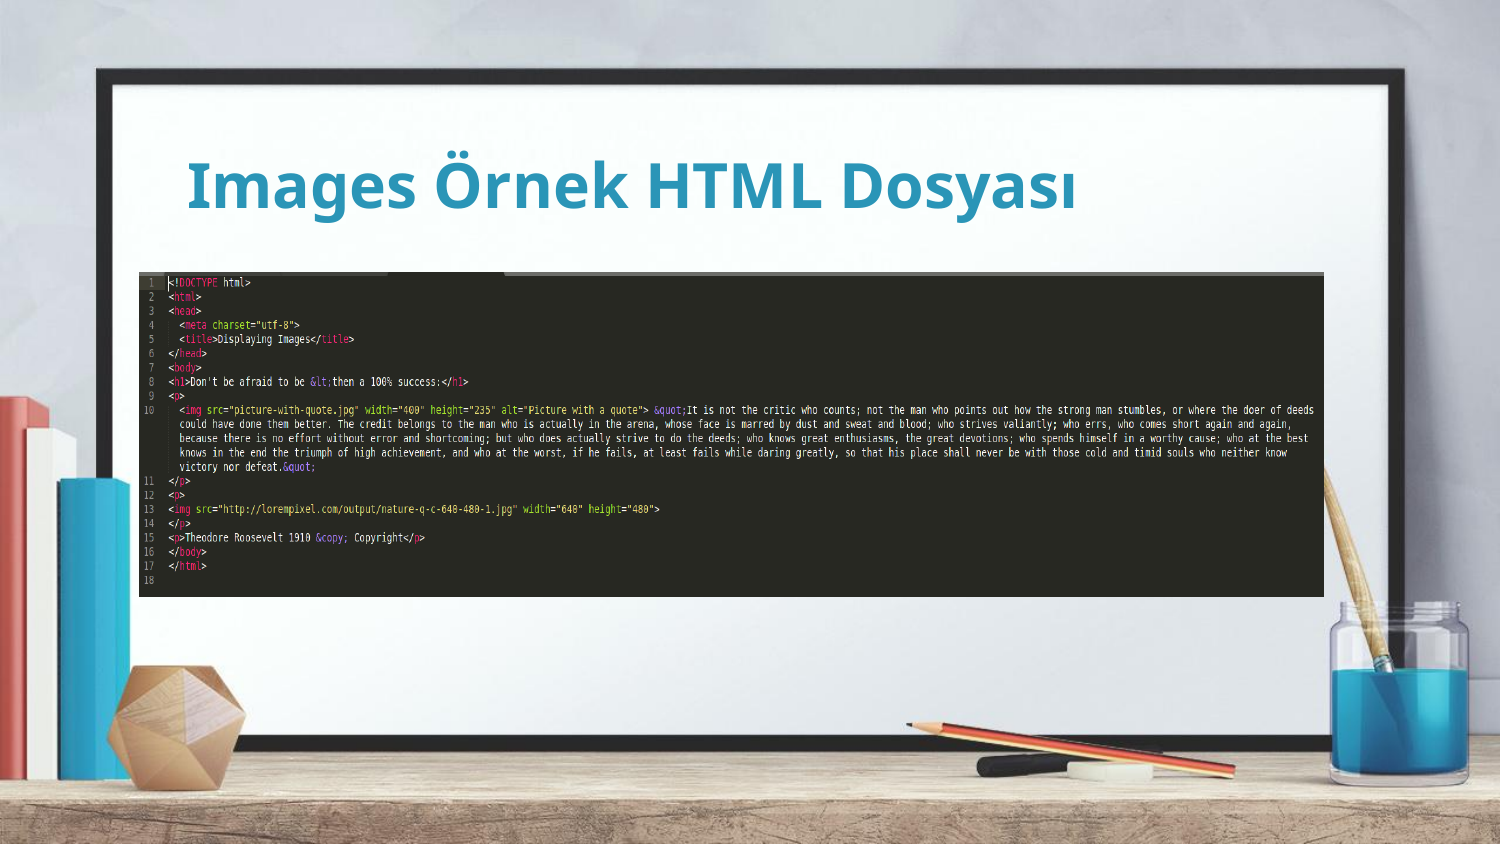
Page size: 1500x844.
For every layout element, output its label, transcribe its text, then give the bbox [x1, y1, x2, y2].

title Images Örnek HTML Dosyası [172, 130, 1324, 217]
picture [0, 0, 1500, 844]
